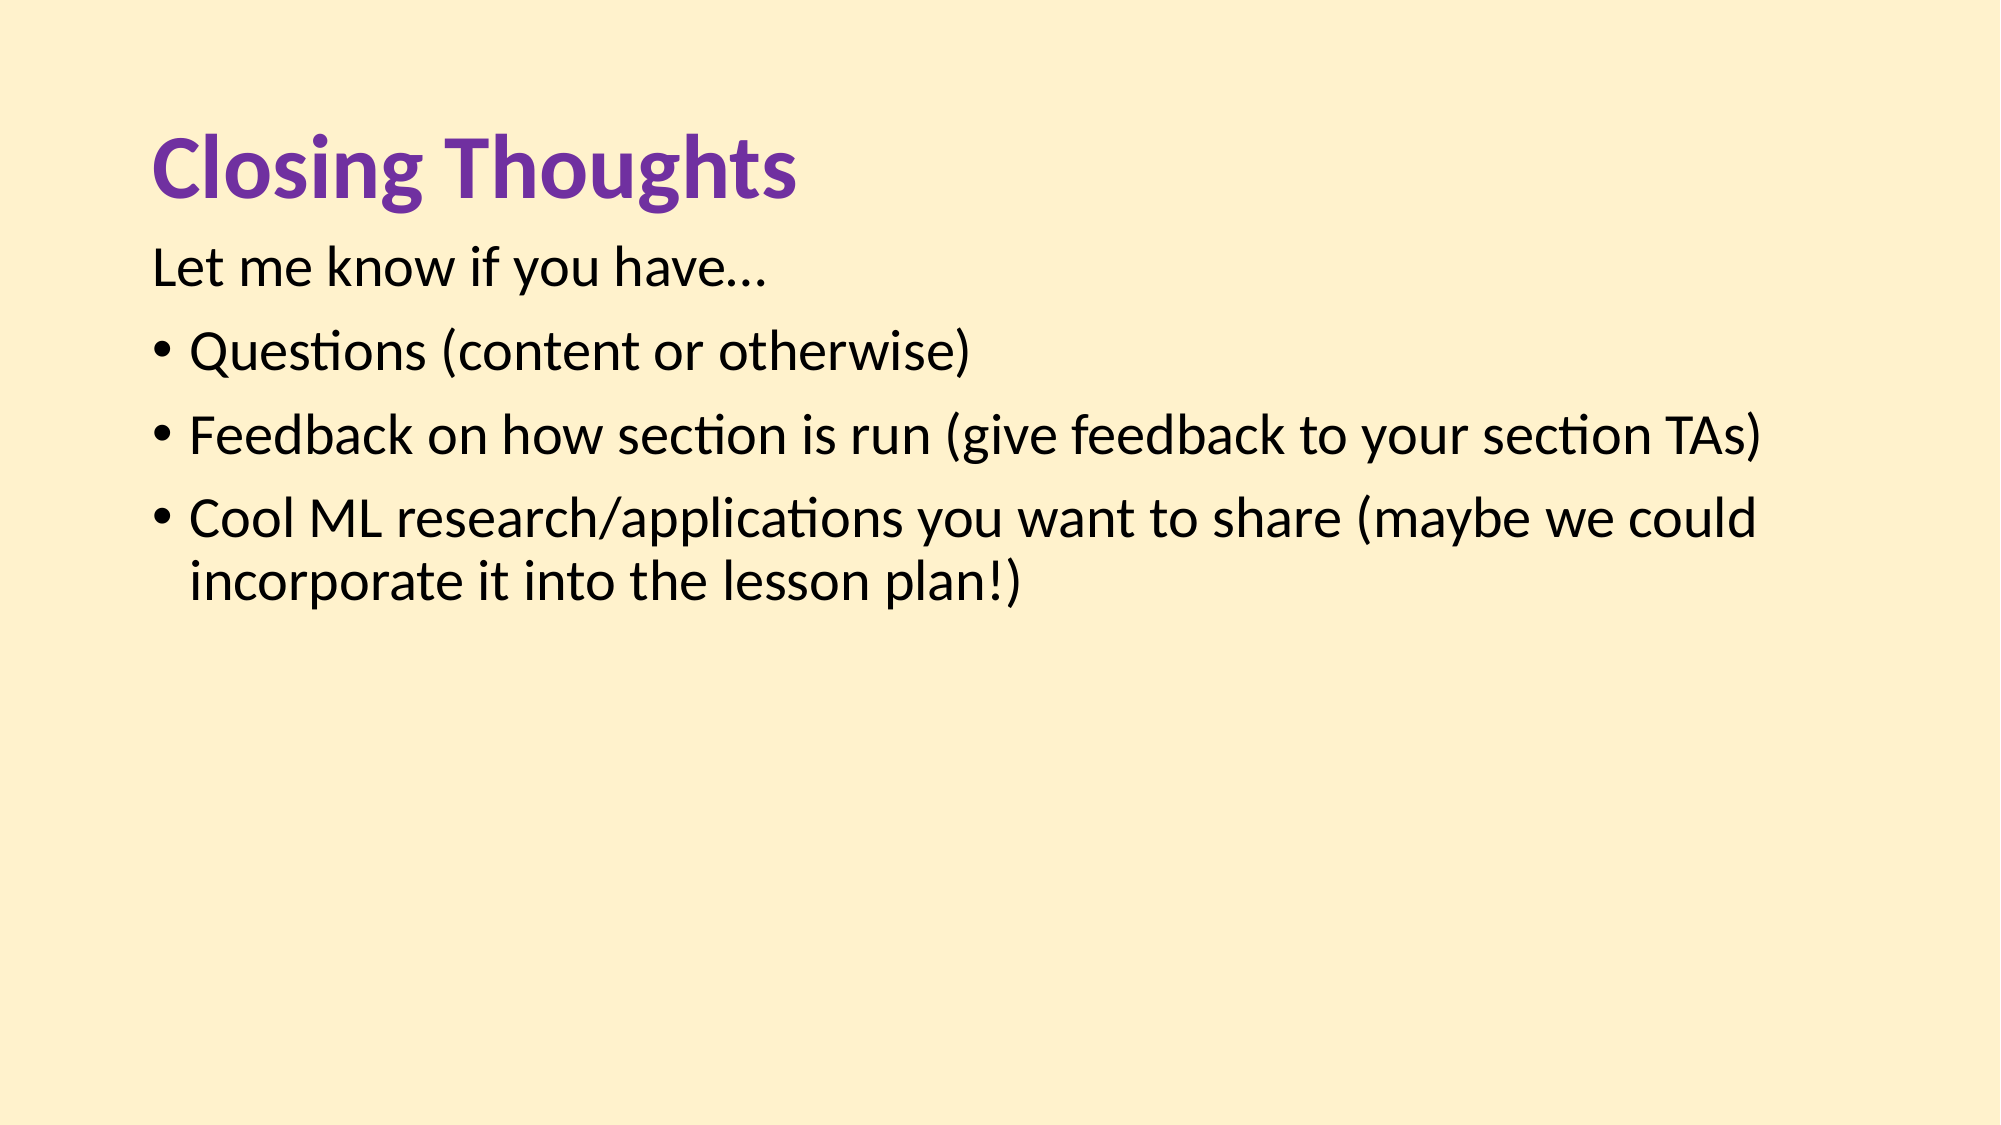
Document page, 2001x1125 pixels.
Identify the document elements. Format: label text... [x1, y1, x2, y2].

list Let me know if you have… Questions (content or otherwise) Feedback on how section is run (give feedback to your section TAs) Cool ML research/applications you want to share (maybe we could incorporate it into the lesson plan!) [137, 229, 1863, 943]
title Closing Thoughts [137, 59, 1863, 229]
